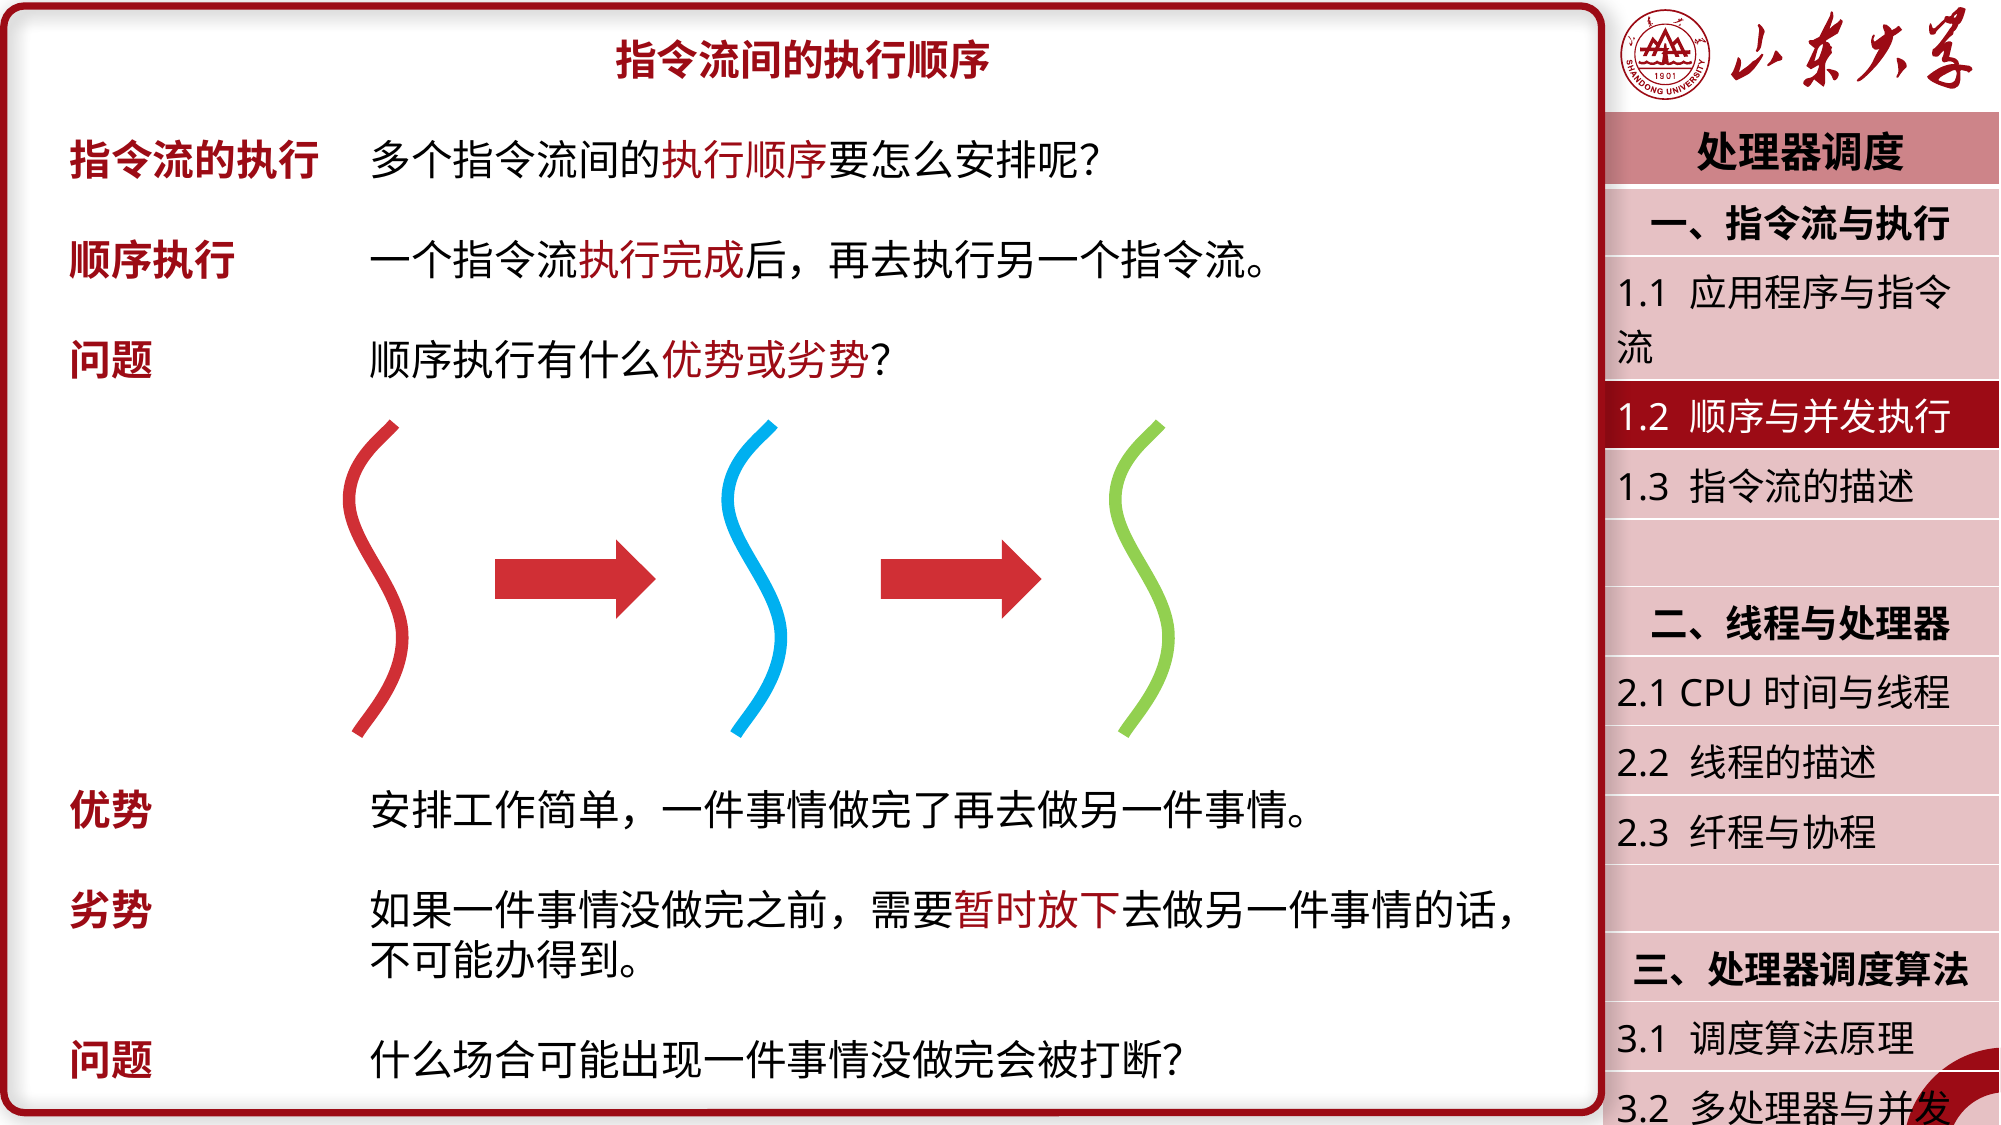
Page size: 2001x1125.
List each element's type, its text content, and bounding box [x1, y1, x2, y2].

table_cell 2.3 纤程与协程 [1619, 796, 1999, 864]
table_cell [1619, 865, 1999, 931]
table_cell 一、指令流与执行 [1610, 865, 1614, 931]
table_cell 2.1 CPU时间与线程 [1619, 657, 1999, 725]
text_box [1620, 5, 1977, 100]
table_cell 二、线程与处理器 [1619, 587, 1999, 655]
table_header 处理器调度 [1618, 112, 1999, 184]
text_box [726, 422, 782, 736]
table_cell 3.1 调度算法原理 [1619, 1002, 1999, 1070]
table_cell 三、处理器调度算法 [1619, 933, 1999, 1001]
table_cell 1.1 应用程序与指令流 [1610, 933, 1614, 1001]
table_cell 1.1 应用程序与指令流 [1618, 257, 1999, 379]
table_cell 1.3 指令流的描述 [1618, 450, 1999, 518]
table_cell 1.3 指令流的描述 [1603, 1072, 1614, 1116]
table_header 处理器调度 [1610, 796, 1614, 864]
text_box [1610, 726, 1614, 794]
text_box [1610, 657, 1614, 725]
text_box [348, 422, 404, 736]
table_cell 三、处理器调度算法 [1610, 189, 1614, 255]
text_box [1114, 422, 1170, 736]
text_box [494, 536, 658, 622]
table_cell 1.2 顺序与并发执行 [1618, 381, 1999, 448]
table_cell [1619, 520, 1999, 586]
table_cell [1610, 112, 1614, 184]
table_cell 潘润宇 2023.03 [1610, 450, 1614, 518]
text_box [2, 4, 1603, 1114]
text_box 指令流间的执行顺序 指令流的执行 多个指令流间的执行顺序要怎么安排呢？ 顺序执行 一个指令流执行完成后，再去执行另一个指令流。 问题 顺序执行有什么优势或劣势？ 优势 安排工作简单，一件事情做完了再去做另一件事情。 劣势 如果一件事情没做完之前，需要暂时放下去做另一件事情的话， 不可能办得到。 问题 什么场合可能出现一件事情没做完会被打断？ [54, 26, 1551, 1092]
text_box [879, 536, 1044, 622]
table_cell 3.2 多处理器与并发 [1603, 1072, 1999, 1125]
table_cell 3.2 多处理器与并发 [1610, 381, 1614, 448]
table_cell 一、指令流与执行 [1618, 189, 1999, 255]
text_box [1610, 520, 1614, 586]
table_cell 1.2 顺序与并发执行 [1610, 1002, 1614, 1070]
table_cell 3.1 调度算法原理 [1610, 257, 1614, 379]
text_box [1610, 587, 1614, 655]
table_cell 2.2 线程的描述 [1619, 726, 1999, 794]
